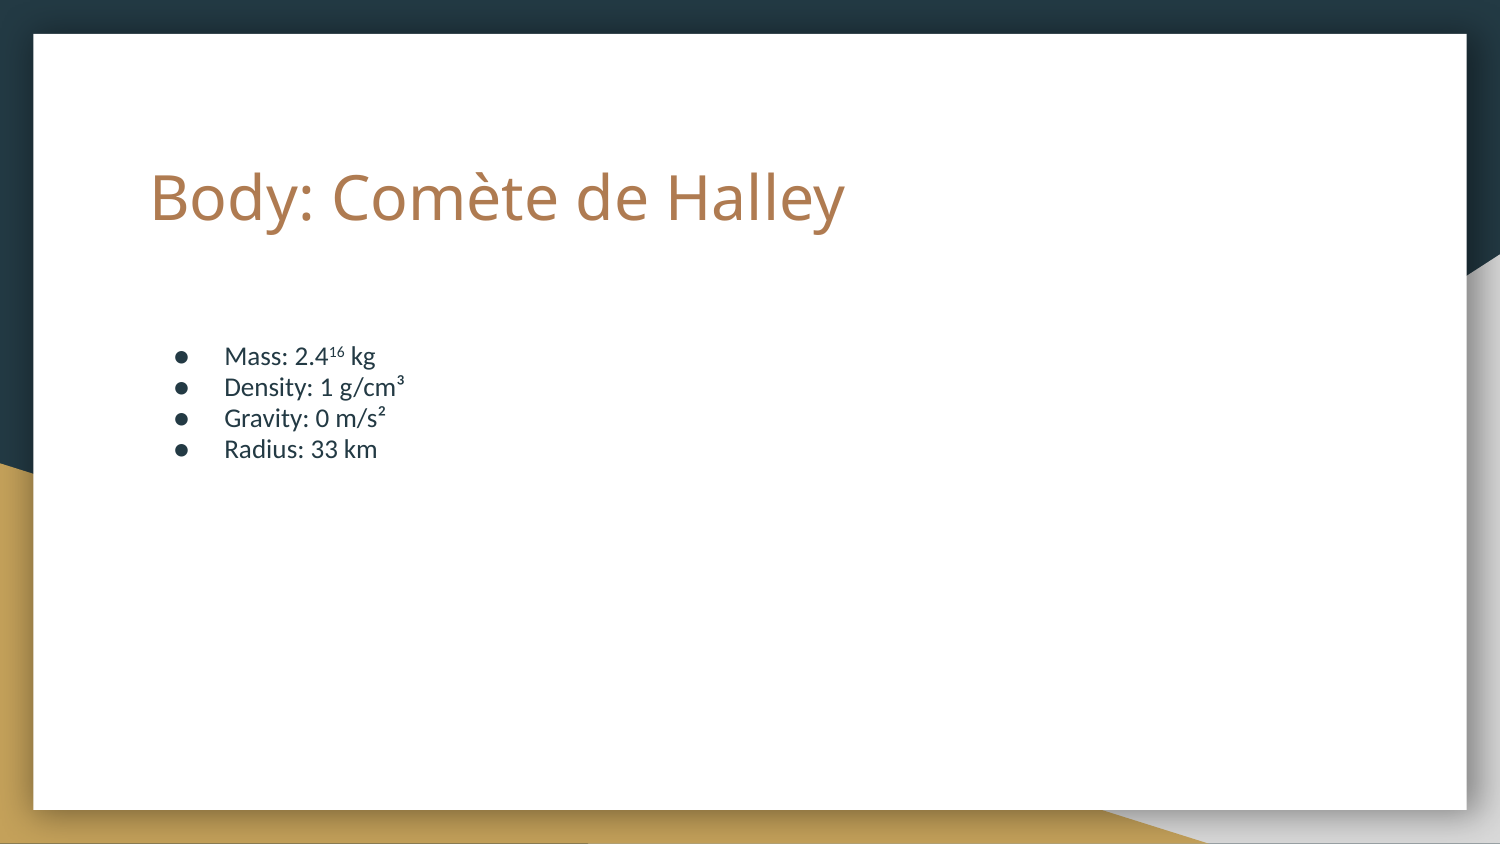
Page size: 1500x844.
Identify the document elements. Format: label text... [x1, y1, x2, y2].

title Body: Comète de Halley [134, 138, 1366, 296]
list Mass: 2.416 kg Density: 1 g/cm³ Gravity: 0 m/s² Radius: 33 km [134, 326, 1366, 729]
